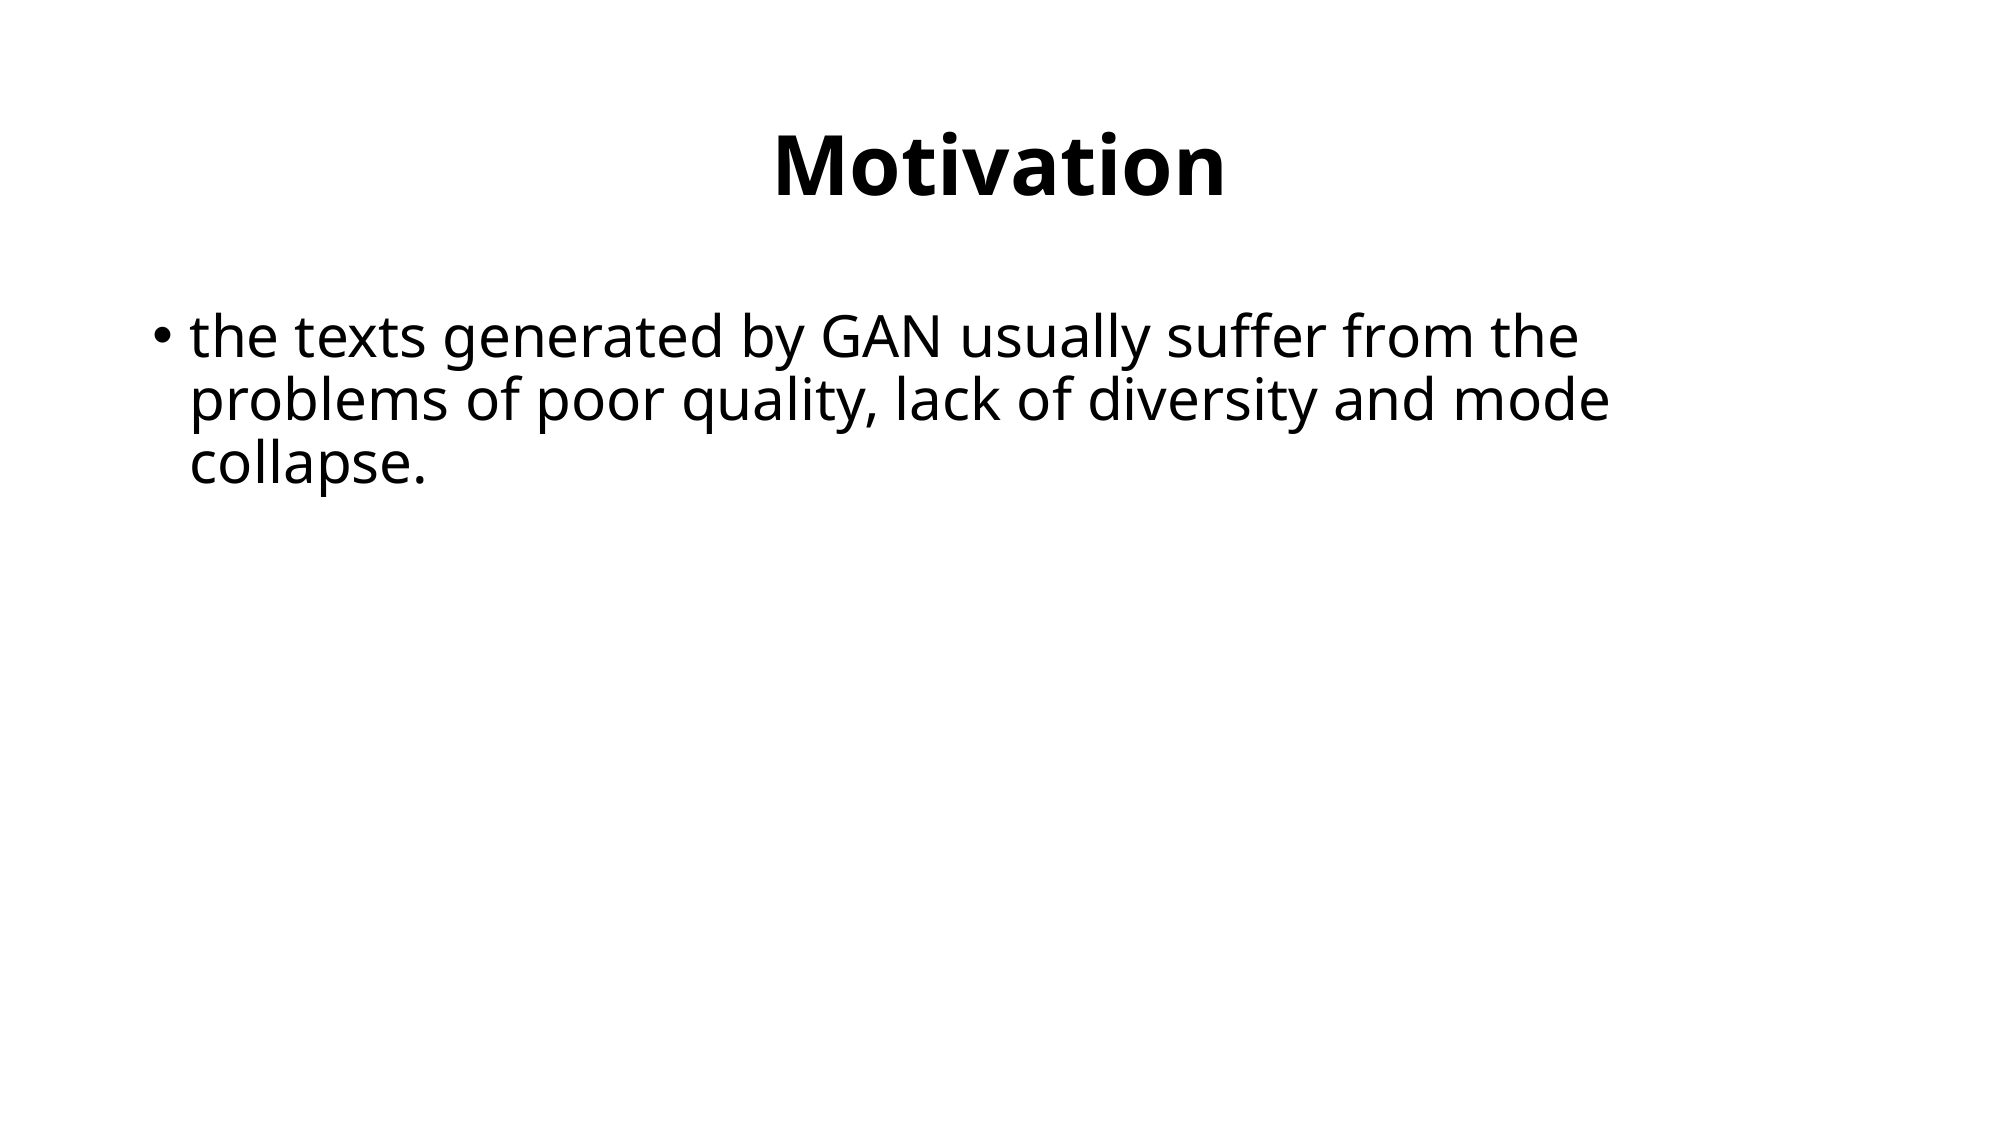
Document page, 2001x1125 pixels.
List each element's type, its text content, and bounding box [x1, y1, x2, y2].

title Motivation [137, 59, 1863, 278]
list the texts generated by GAN usually suffer from the problems of poor quality, lack of diversity and mode collapse. [137, 299, 1863, 1014]
